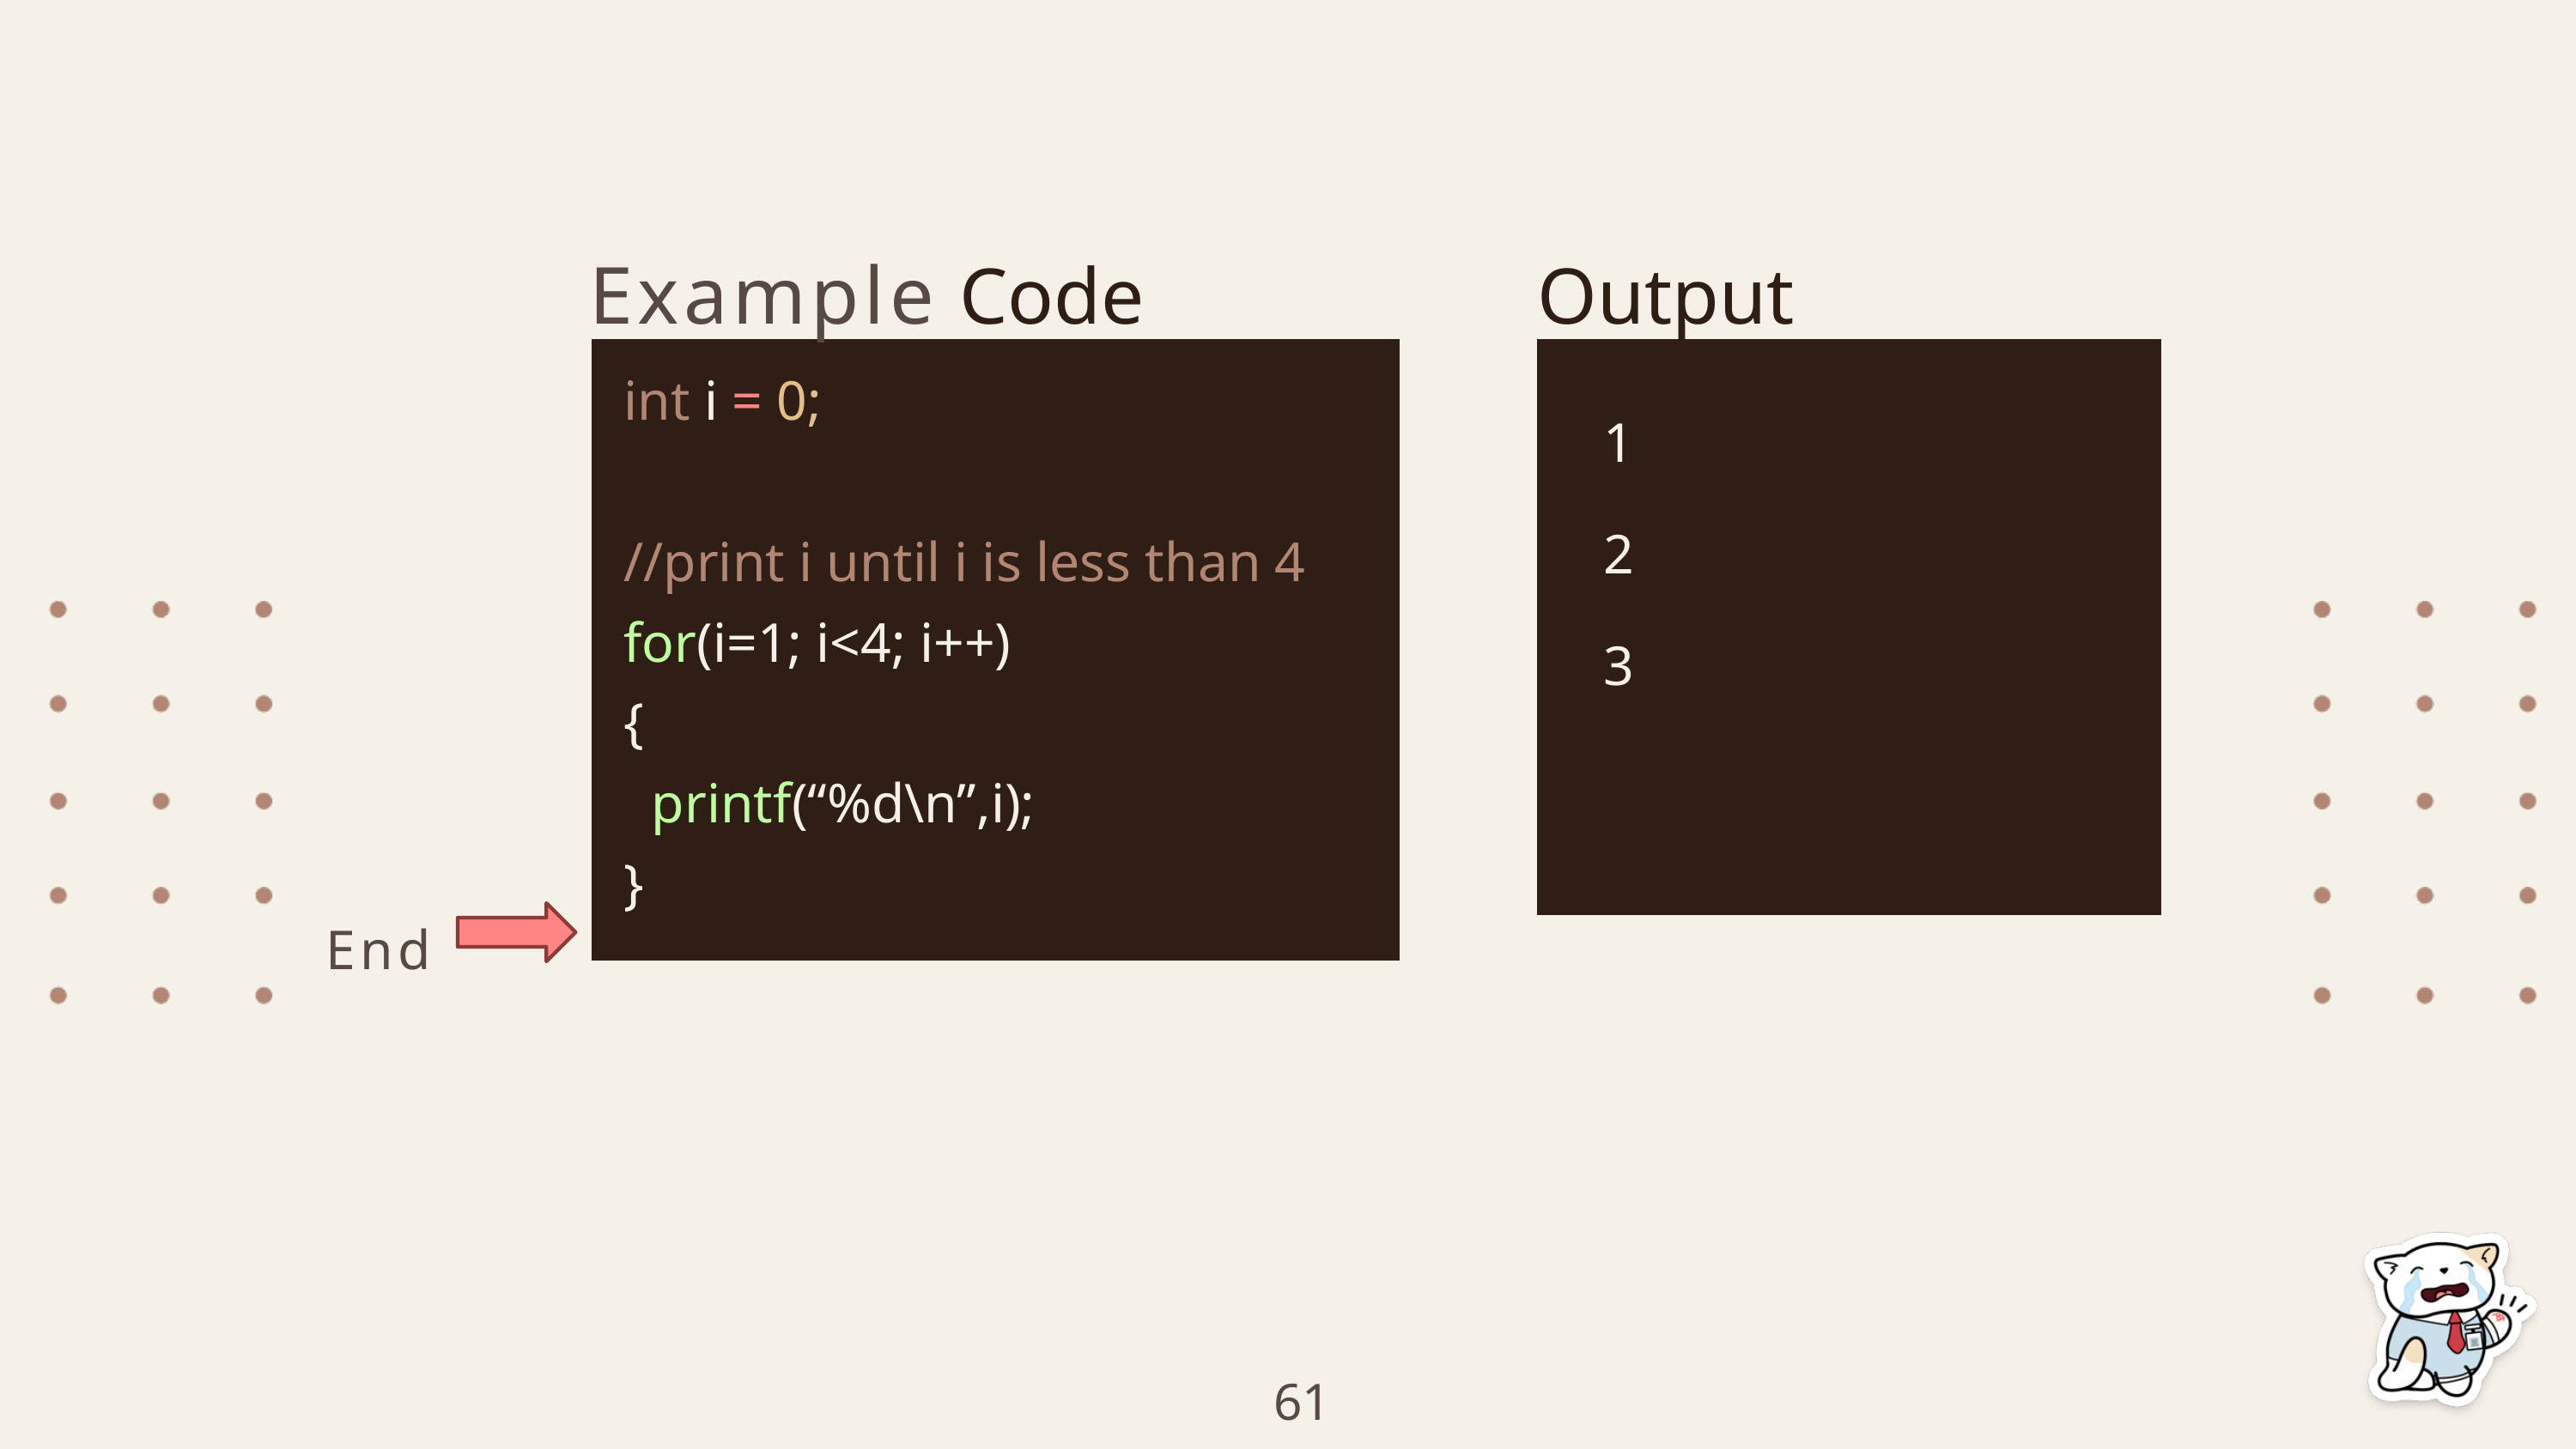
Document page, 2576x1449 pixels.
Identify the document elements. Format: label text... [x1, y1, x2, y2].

text_box End [283, 842, 852, 981]
text_box 61 [1168, 1370, 1331, 1431]
text_box Example Code [589, 247, 1334, 339]
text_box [591, 338, 1400, 961]
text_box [1536, 338, 2162, 916]
picture [2306, 1180, 2573, 1448]
picture [2302, 595, 2576, 1009]
text_box Output [1537, 247, 2184, 340]
picture [0, 595, 280, 1009]
